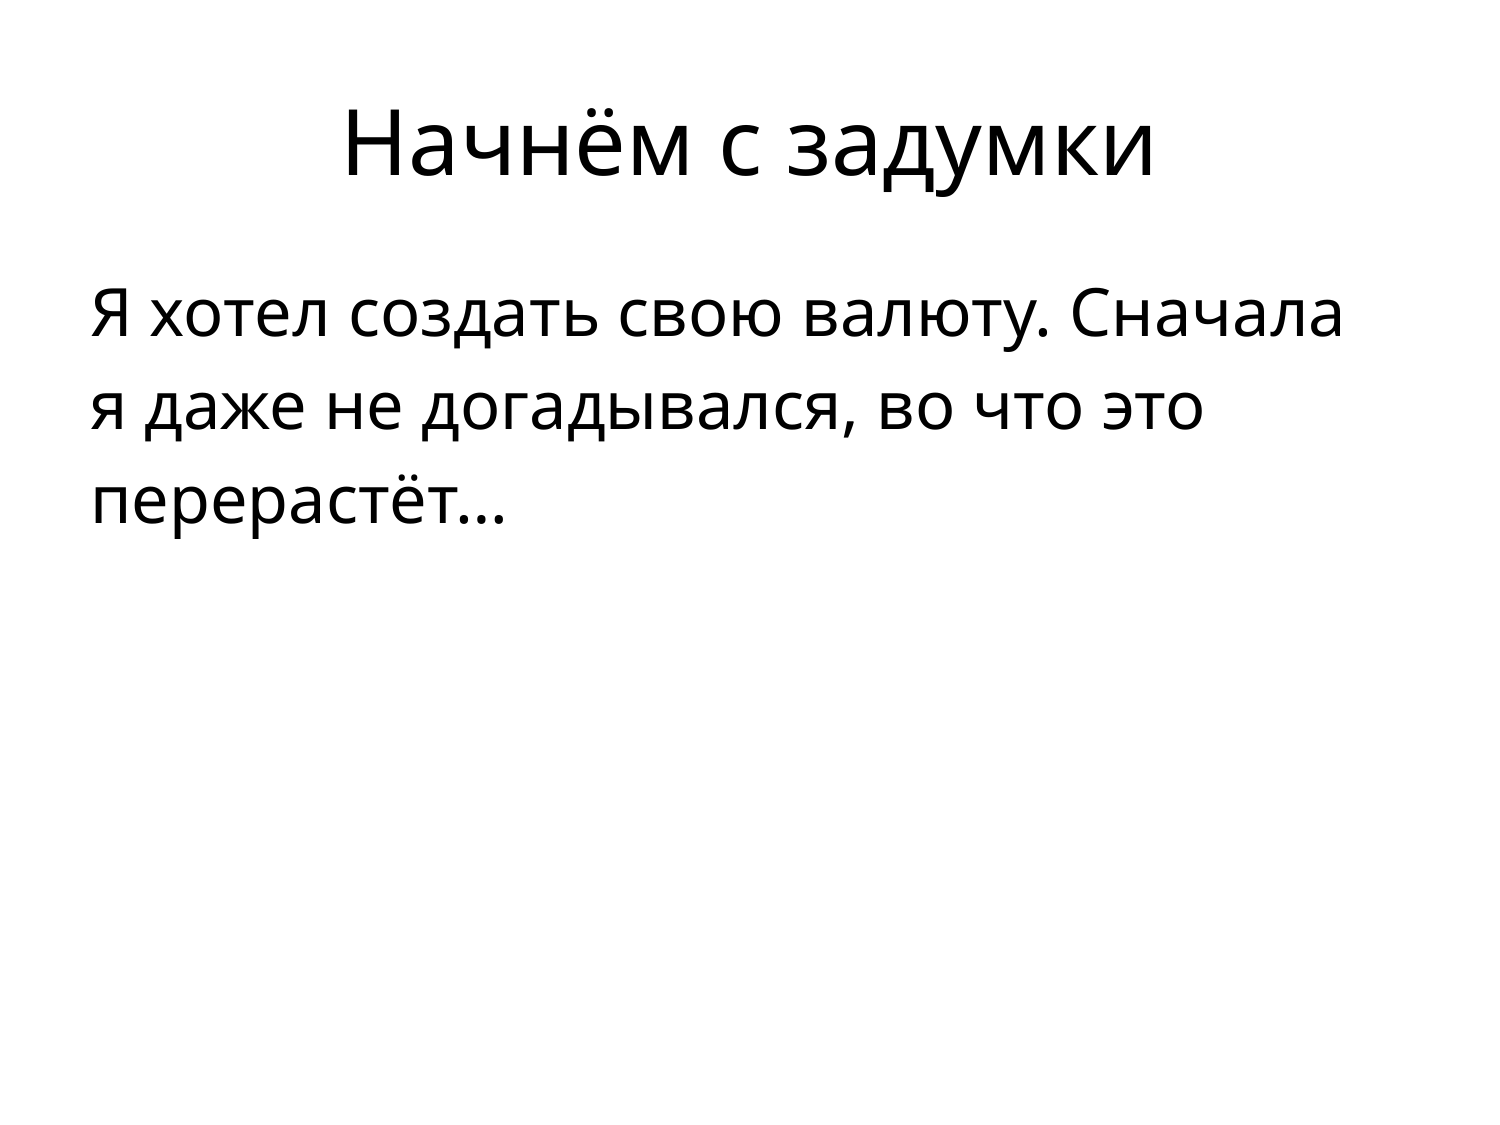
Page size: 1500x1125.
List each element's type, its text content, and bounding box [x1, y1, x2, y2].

list Я хотел создать свою валюту. Сначала я даже не догадывался, во что это перерастёт… [75, 262, 1425, 1005]
title Начнём с задумки [75, 45, 1425, 233]
